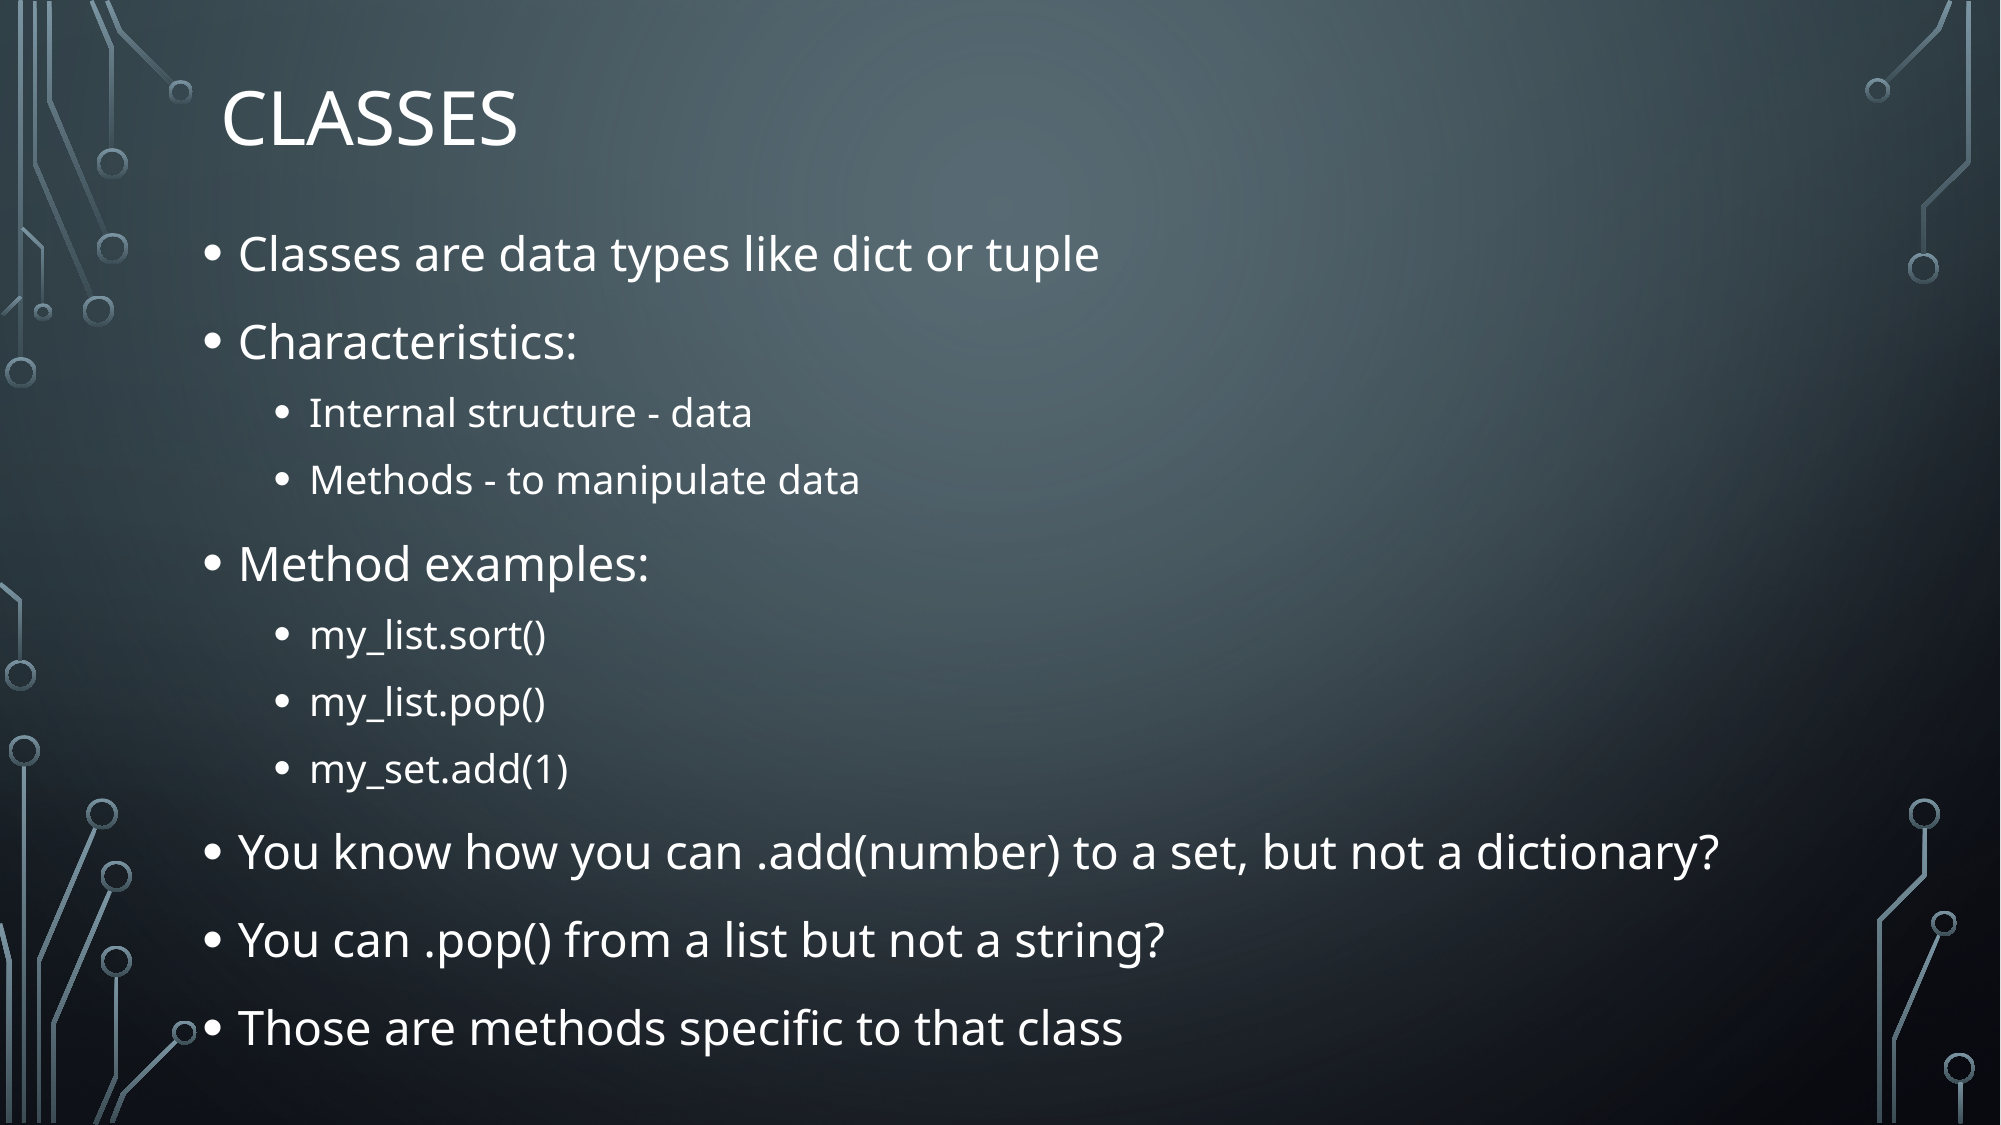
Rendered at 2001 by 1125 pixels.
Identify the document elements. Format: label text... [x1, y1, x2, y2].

title Classes [205, 0, 1831, 204]
list Classes are data types like dict or tuple Characteristics: Internal structure - data Methods - to manipulate data Method examples: my_list.sort() my_list.pop() my_set.add(1) You know how you can .add(number) to a set, but not a dictionary? You can .pop() from a list but not a string? Those are methods specific to that class [187, 204, 1831, 1066]
